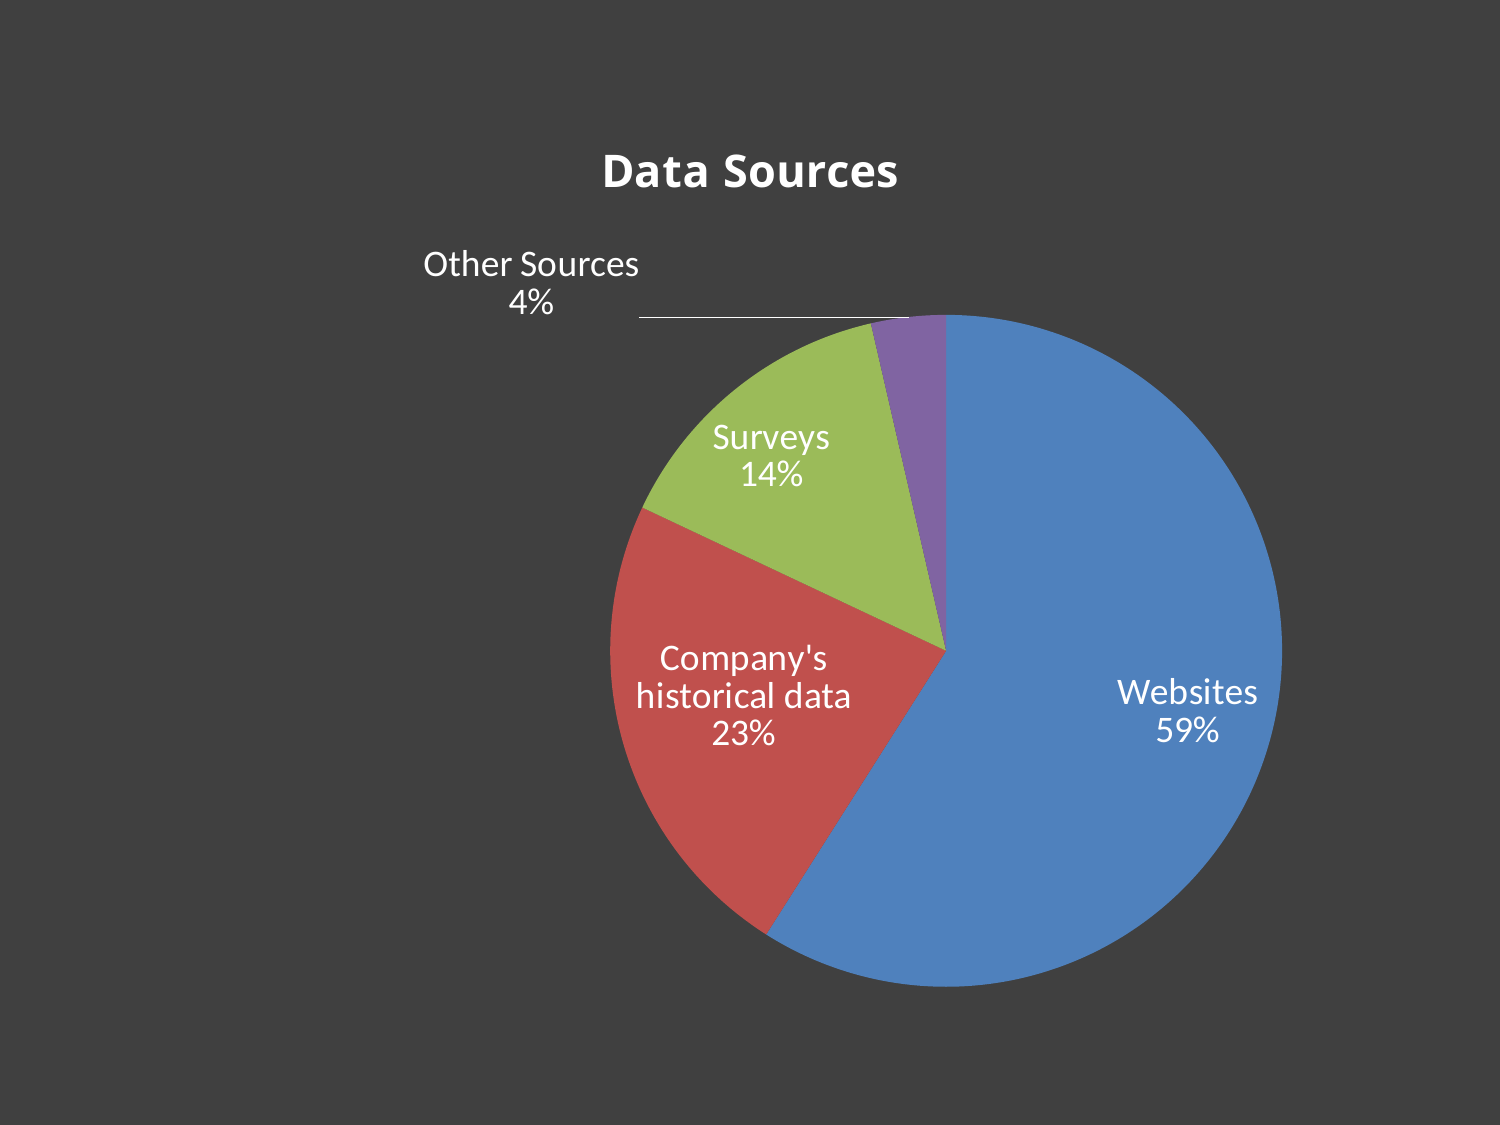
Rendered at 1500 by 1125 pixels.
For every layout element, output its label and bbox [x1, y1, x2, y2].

chart [74, 99, 1426, 1006]
